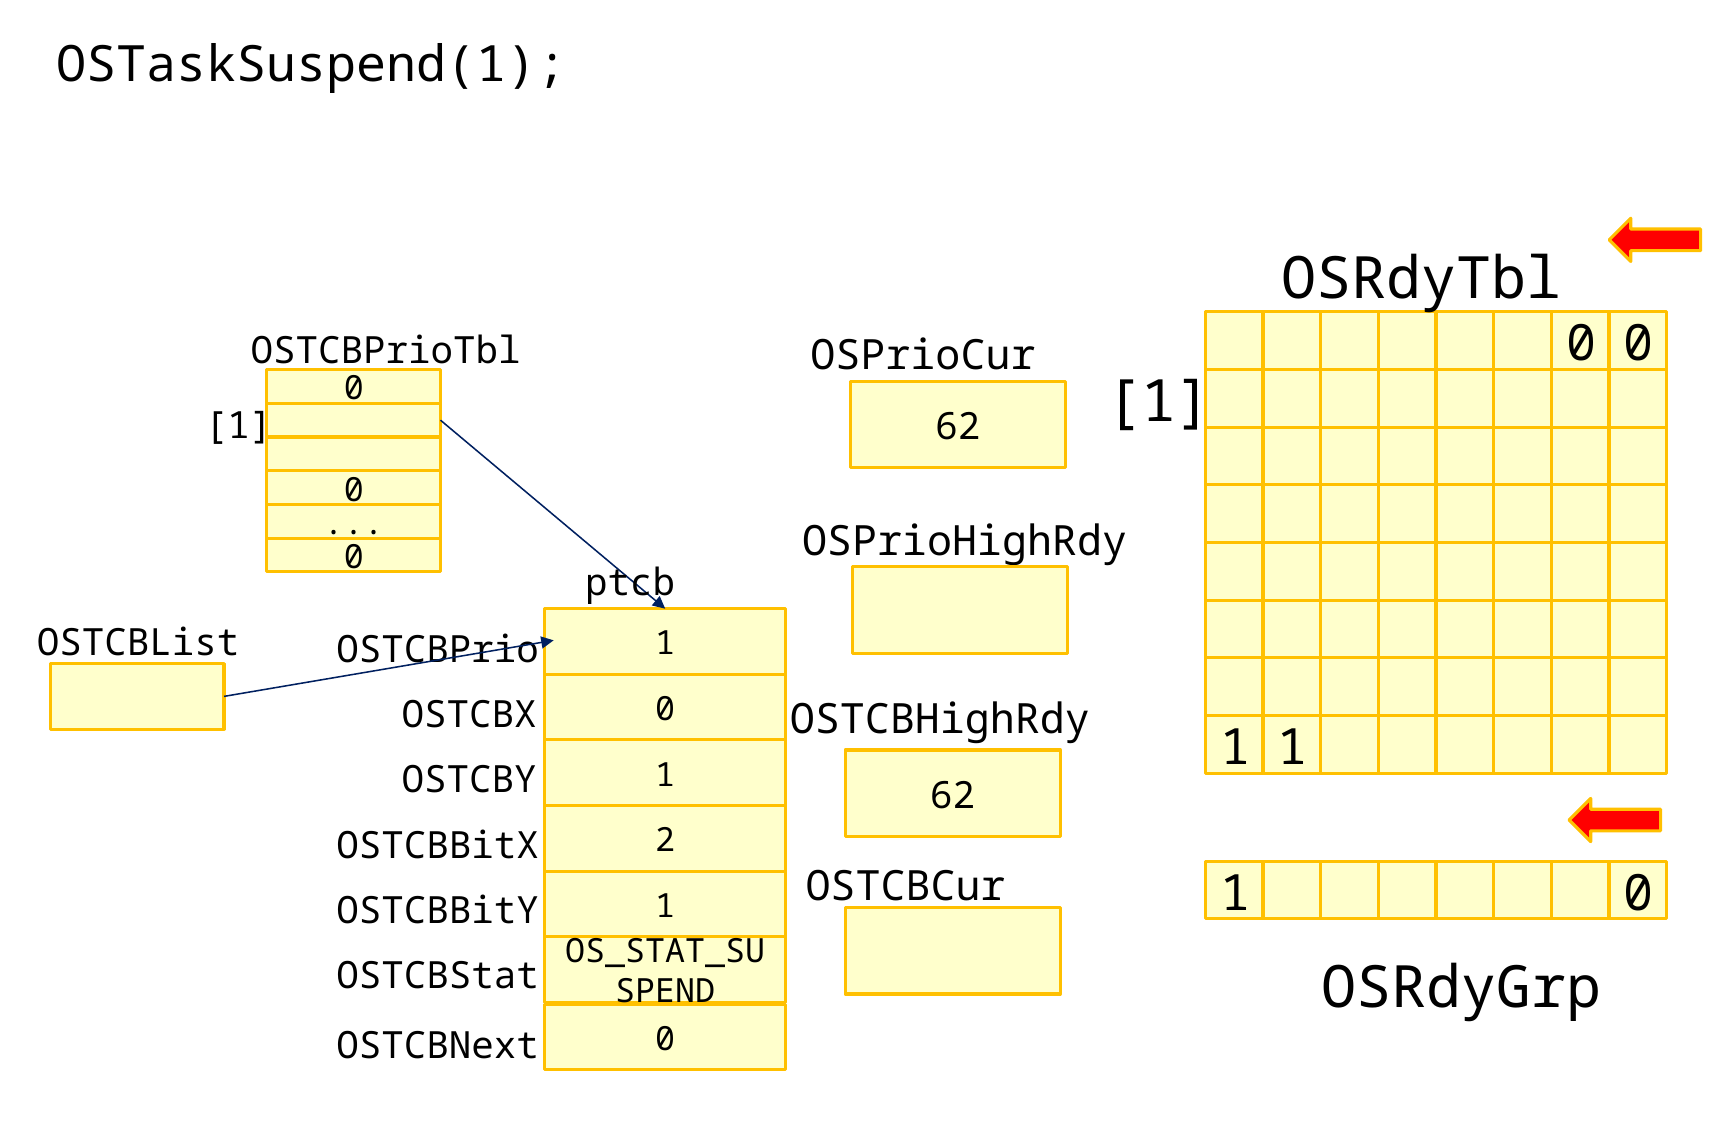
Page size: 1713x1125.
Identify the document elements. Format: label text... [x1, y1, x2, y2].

text_box [1434, 541, 1492, 598]
text_box OSTCBStat [321, 930, 554, 1004]
text_box 2 [554, 803, 788, 869]
text_box [1319, 318, 1376, 367]
text_box [1434, 859, 1492, 920]
text_box [1319, 483, 1376, 541]
text_box OSPrioHighRdy [787, 491, 1142, 572]
text_box ... [265, 502, 435, 536]
text_box [1607, 598, 1669, 656]
text_box [1376, 656, 1434, 713]
text_box [48, 671, 226, 731]
text_box [1492, 541, 1549, 598]
text_box [265, 435, 435, 469]
text_box [1203, 656, 1261, 713]
text_box 1 [1203, 713, 1261, 775]
text_box [1227, 367, 1261, 425]
text_box 0 [554, 1004, 788, 1072]
text_box [1492, 318, 1549, 367]
text_box OSTCBCur [790, 836, 1021, 917]
text_box [1549, 541, 1607, 598]
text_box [223, 638, 547, 697]
text_box [1607, 425, 1669, 483]
text_box [1434, 598, 1492, 656]
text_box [440, 419, 666, 609]
text_box [1549, 483, 1607, 541]
text_box [1203, 483, 1261, 541]
text_box 0 [1607, 310, 1669, 367]
text_box [1434, 713, 1492, 775]
text_box [1261, 367, 1319, 425]
text_box [1566, 796, 1663, 844]
text_box [1261, 483, 1319, 541]
text_box [1376, 541, 1434, 598]
text_box OS_STAT_SUSPEND [554, 934, 788, 1004]
text_box [843, 905, 1062, 996]
text_box 62 [848, 379, 1068, 470]
text_box OSTCBHighRdy [775, 669, 1105, 750]
text_box [1319, 656, 1376, 713]
text_box [1607, 367, 1669, 425]
text_box [1203, 310, 1261, 367]
text_box 0 [1549, 310, 1607, 367]
text_box 1 [554, 607, 788, 672]
text_box 0 [265, 469, 435, 502]
text_box [1376, 318, 1434, 367]
text_box OSTCBY [386, 734, 552, 800]
text_box OSTCBBitX [321, 800, 554, 865]
text_box 0 [265, 379, 443, 401]
text_box [1492, 656, 1549, 713]
text_box [1549, 713, 1607, 775]
text_box [1376, 483, 1434, 541]
text_box [1549, 656, 1607, 713]
text_box [1434, 425, 1492, 483]
text_box [1261, 425, 1319, 483]
text_box 1 [1261, 713, 1319, 775]
text_box OSTCBX [386, 695, 552, 734]
text_box [1434, 318, 1492, 367]
text_box [1549, 859, 1607, 920]
text_box [1549, 367, 1607, 425]
text_box [1261, 310, 1319, 367]
text_box OSRdyGrp [1306, 920, 1617, 1027]
text_box [1376, 713, 1434, 775]
text_box OSTCBList [22, 597, 255, 671]
text_box 1 [1203, 859, 1262, 921]
text_box [1261, 859, 1319, 921]
text_box [1492, 713, 1549, 775]
text_box [1492, 425, 1549, 483]
text_box [288, 401, 443, 435]
text_box [1376, 859, 1434, 920]
text_box 1 [554, 869, 788, 934]
text_box ptcb [669, 537, 690, 611]
text_box [1] [1091, 334, 1227, 441]
text_box [1319, 713, 1376, 775]
text_box [1319, 541, 1376, 598]
text_box [1607, 541, 1669, 598]
text_box [1261, 598, 1319, 656]
text_box [1434, 656, 1492, 713]
text_box OSTaskSuspend(1); [41, 6, 582, 100]
text_box 0 [552, 672, 775, 738]
text_box OSTCBPrioTbl [235, 305, 536, 379]
text_box 1 [552, 738, 788, 803]
text_box [1] [190, 380, 288, 454]
text_box [1492, 367, 1549, 425]
text_box [1434, 483, 1492, 541]
text_box 62 [843, 748, 1062, 838]
text_box [1549, 425, 1607, 483]
text_box [1492, 859, 1549, 920]
text_box [1261, 541, 1319, 598]
text_box [1549, 598, 1607, 656]
text_box [1376, 425, 1434, 483]
text_box [1434, 367, 1492, 425]
text_box [1319, 859, 1376, 920]
text_box OSTCBBitY [321, 865, 554, 930]
text_box [1607, 656, 1669, 713]
text_box [1376, 367, 1434, 425]
text_box [1492, 483, 1549, 541]
text_box [1319, 367, 1376, 425]
text_box OSTCBNext [321, 1004, 554, 1074]
text_box OSTCBPrio [321, 603, 554, 640]
text_box [1319, 425, 1376, 483]
text_box [1319, 598, 1376, 656]
text_box OSRdyTbl [1266, 211, 1577, 318]
text_box [1607, 483, 1669, 541]
text_box OSPrioCur [795, 305, 1051, 386]
text_box 0 [1607, 859, 1669, 921]
text_box [1203, 598, 1261, 656]
text_box [1203, 541, 1261, 598]
text_box [1376, 598, 1434, 656]
text_box 0 [265, 536, 435, 574]
text_box [1261, 656, 1319, 713]
text_box [1492, 598, 1549, 656]
text_box [1607, 713, 1669, 775]
text_box [1203, 425, 1261, 483]
text_box [850, 565, 1070, 655]
text_box [1607, 216, 1703, 264]
